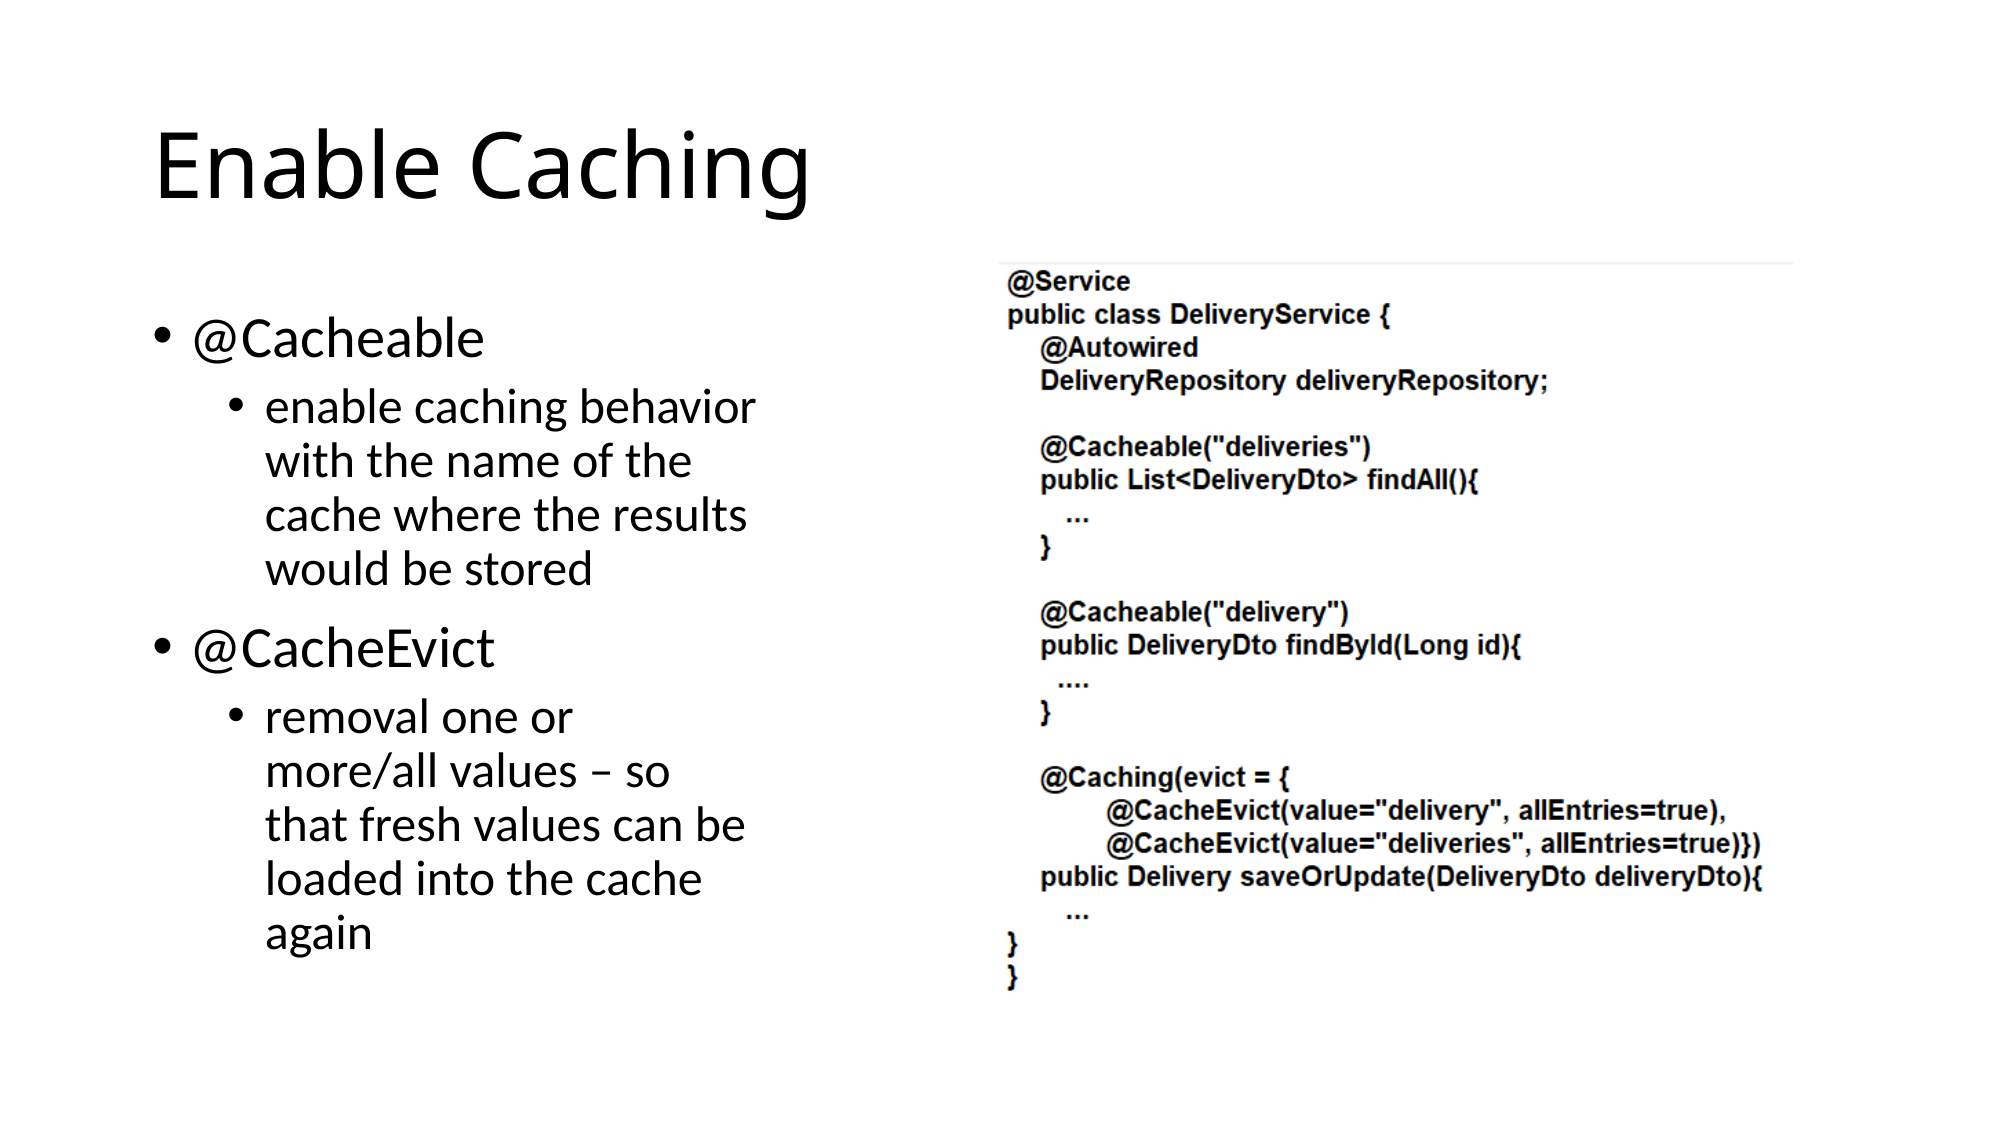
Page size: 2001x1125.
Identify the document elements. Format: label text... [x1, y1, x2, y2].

picture [999, 262, 1793, 995]
list @Cacheable enable caching behavior with the name of the cache where the results would be stored @CacheEvict removal one or more/all values – so that fresh values can be loaded into the cache again [137, 299, 774, 995]
title Enable Caching [137, 59, 1863, 278]
